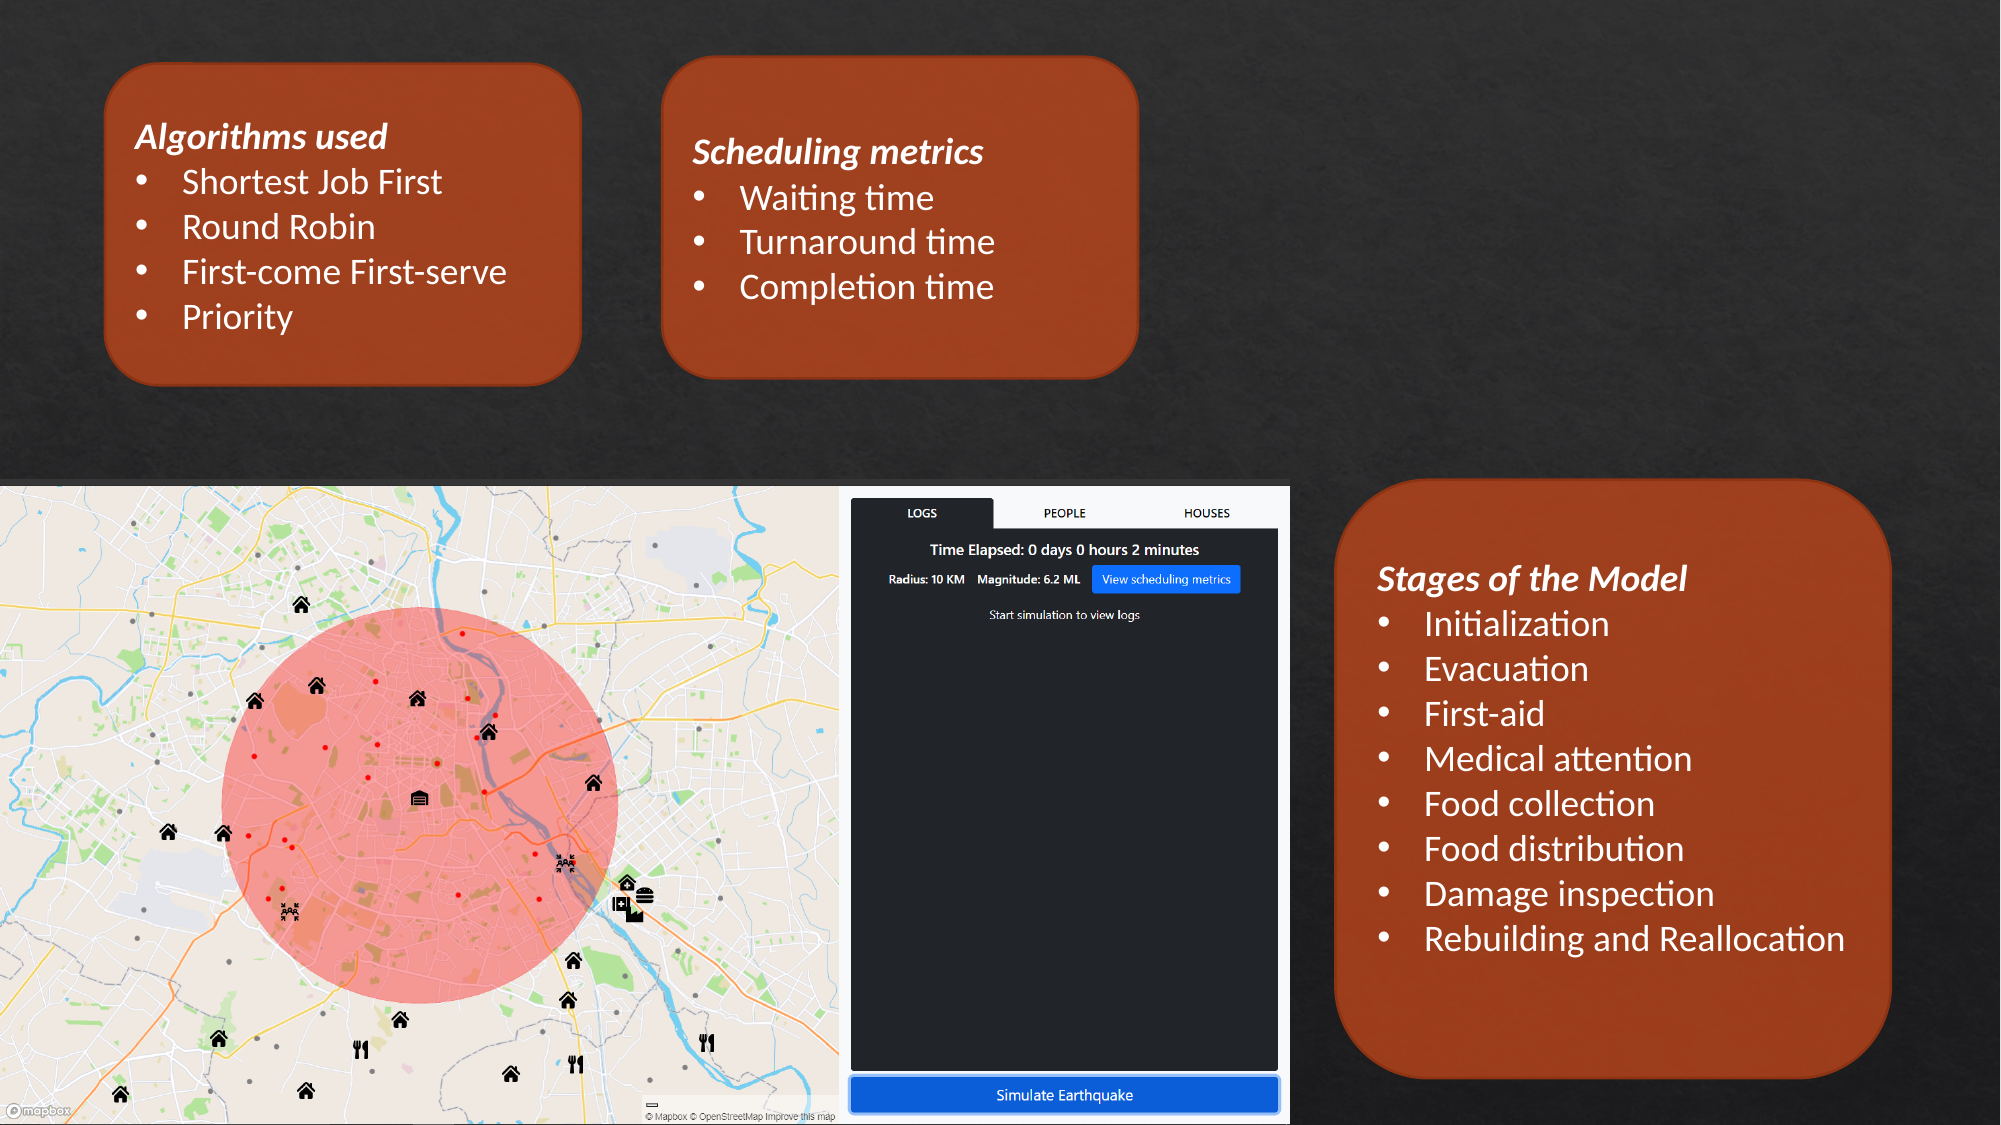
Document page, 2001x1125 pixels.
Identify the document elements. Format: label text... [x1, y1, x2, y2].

text_box Stages of the Model Initialization Evacuation First-aid Medical attention Food collection Food distribution Damage inspection Rebuilding and Reallocation [1334, 478, 1893, 1080]
text_box Algorithms used Shortest Job First Round Robin First-come First-serve Priority [103, 62, 582, 387]
picture [0, 479, 1293, 1125]
text_box Scheduling metrics Waiting time Turnaround time Completion time [660, 55, 1140, 380]
